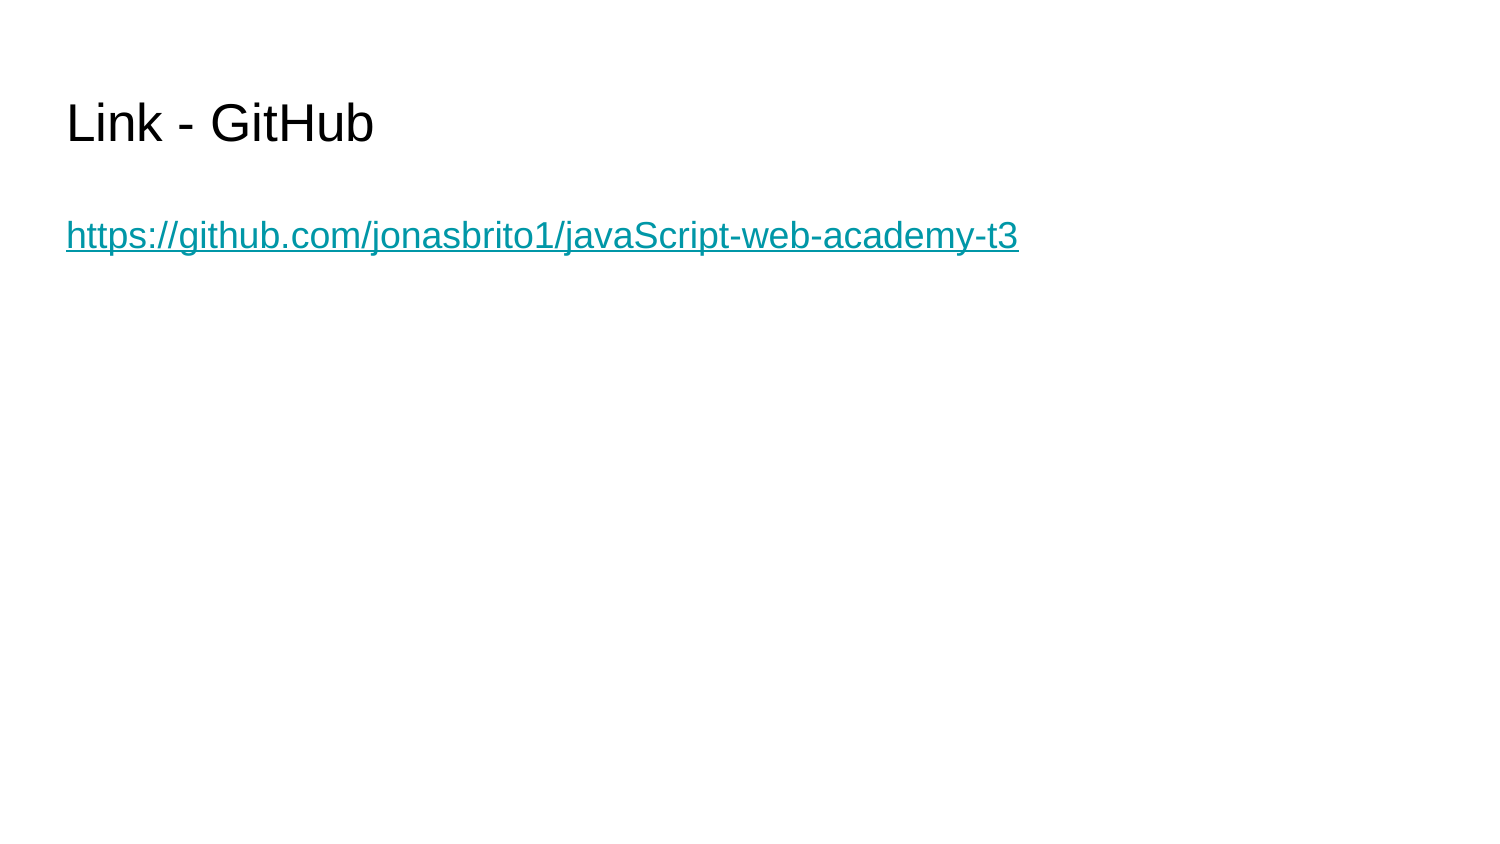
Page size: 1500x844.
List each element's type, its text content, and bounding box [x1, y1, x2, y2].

title Link - GitHub [51, 72, 1449, 167]
list https://github.com/jonasbrito1/javaScript-web-academy-t3 [51, 189, 1449, 750]
